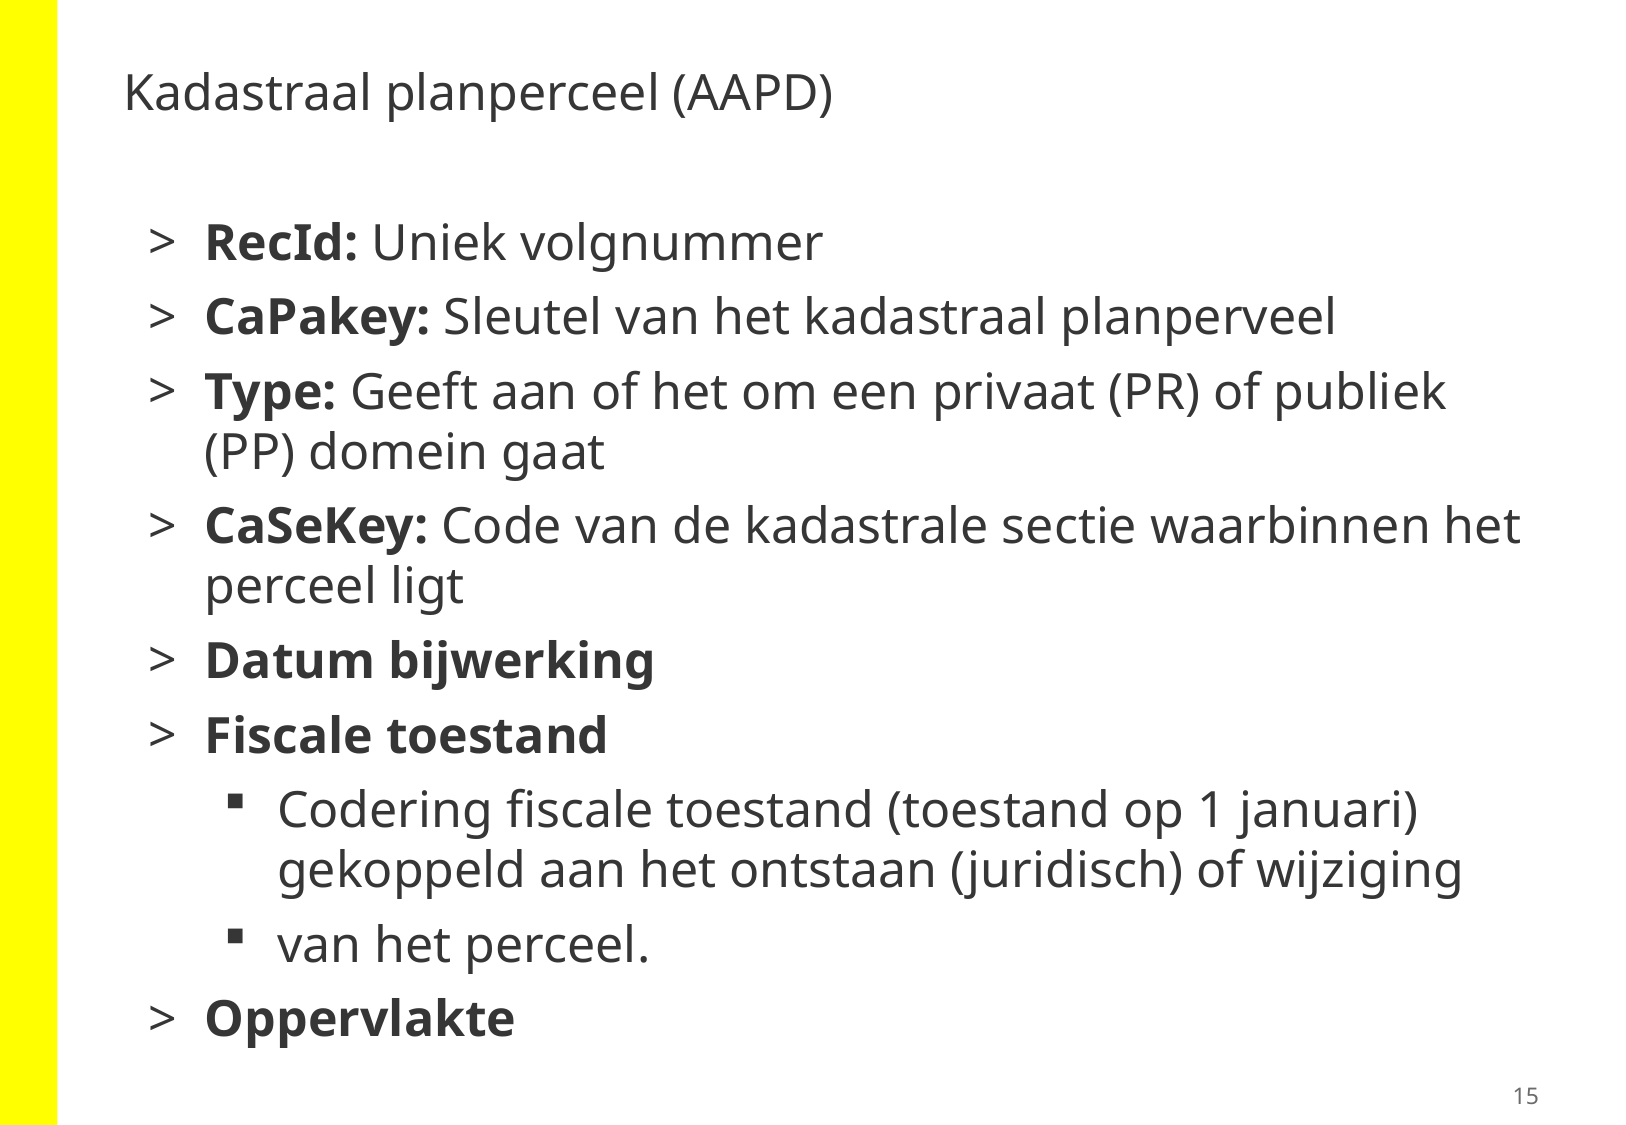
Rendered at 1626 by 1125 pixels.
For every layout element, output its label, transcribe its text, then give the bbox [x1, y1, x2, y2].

list [108, 177, 1514, 1062]
title Kadastraal planperceel (AAPD) [108, 59, 1547, 153]
slide_number 15 [1424, 1075, 1548, 1120]
text_box RecId: Uniek volgnummer CaPakey: Sleutel van het kadastraal planperveel Type: Geeft aan of het om een privaat (PR) of publiek (PP) domein gaat CaSeKey: Code van de kadastrale sectie waarbinnen het perceel ligt Datum bijwerking Fiscale toestand Codering fiscale toestand (toestand op 1 januari) gekoppeld aan het ontstaan (juridisch) of wijziging van het perceel. Oppervlakte [133, 202, 1539, 1087]
